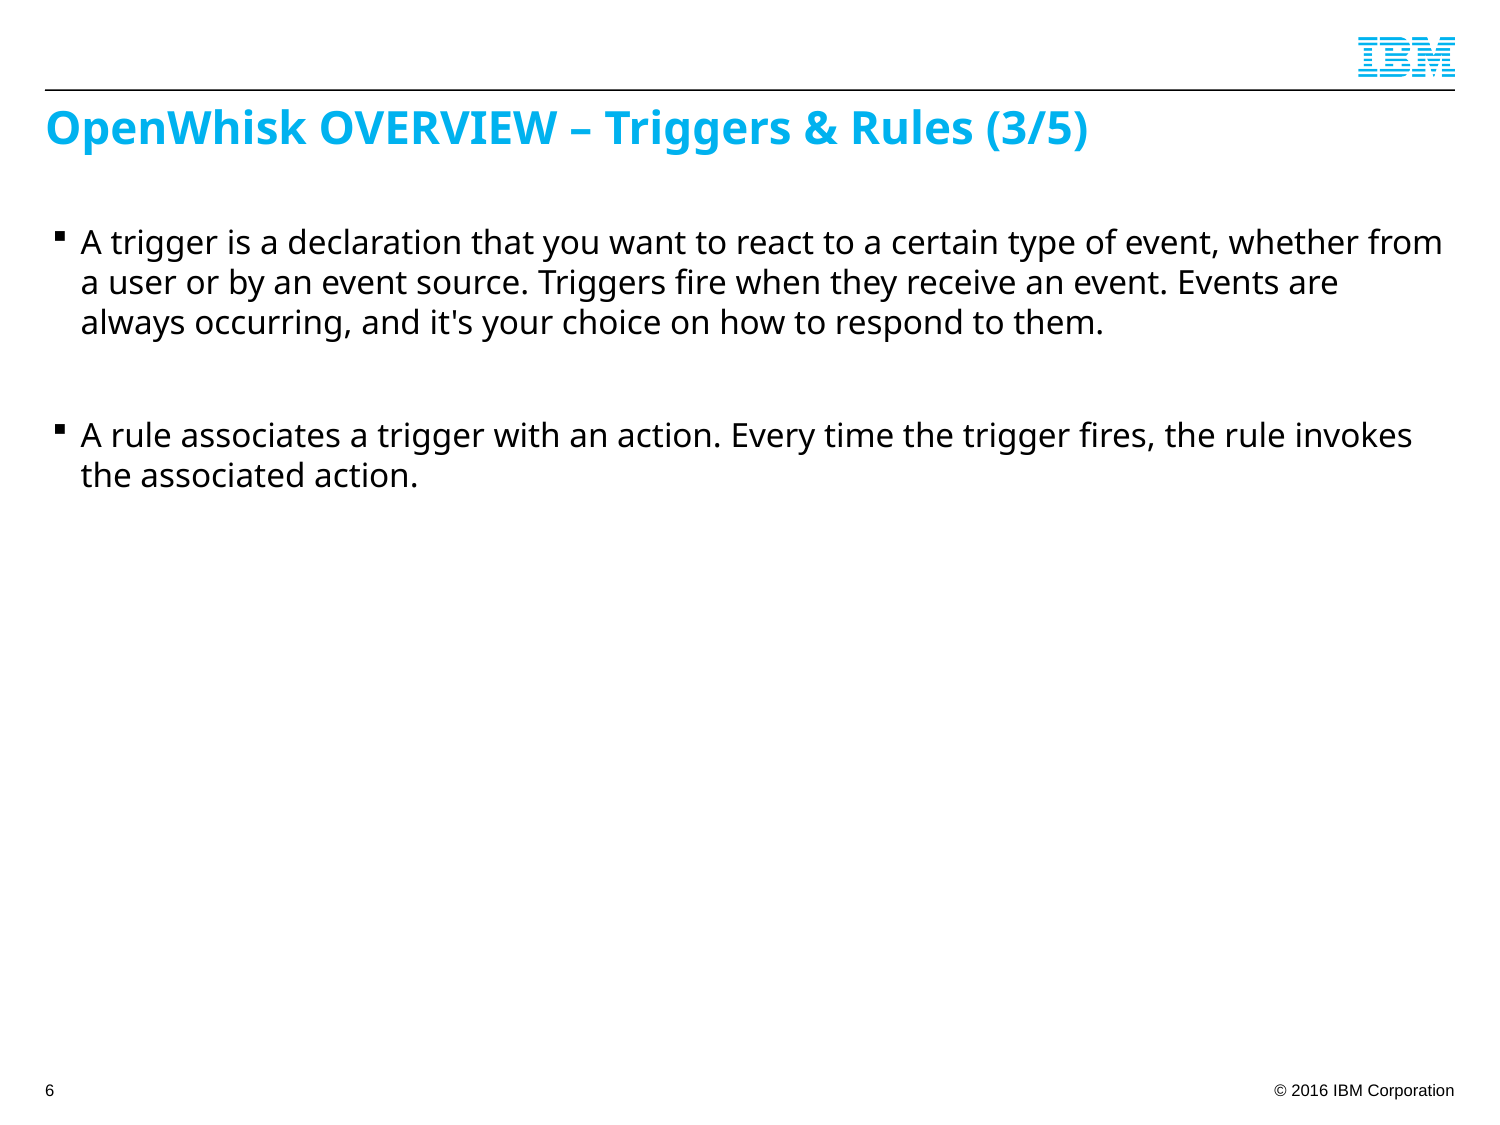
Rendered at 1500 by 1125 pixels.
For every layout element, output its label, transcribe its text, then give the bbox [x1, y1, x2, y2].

picture [1358, 37, 1455, 77]
list A trigger is a declaration that you want to react to a certain type of event, whether from a user or by an event source. Triggers fire when they receive an event. Events are always occurring, and it's your choice on how to respond to them. A rule associates a trigger with an action. Every time the trigger fires, the rule invokes the associated action. [37, 213, 1463, 949]
title OpenWhisk OVERVIEW – Triggers & Rules (3/5) [29, 97, 1455, 218]
slide_number 6 [29, 1072, 91, 1103]
